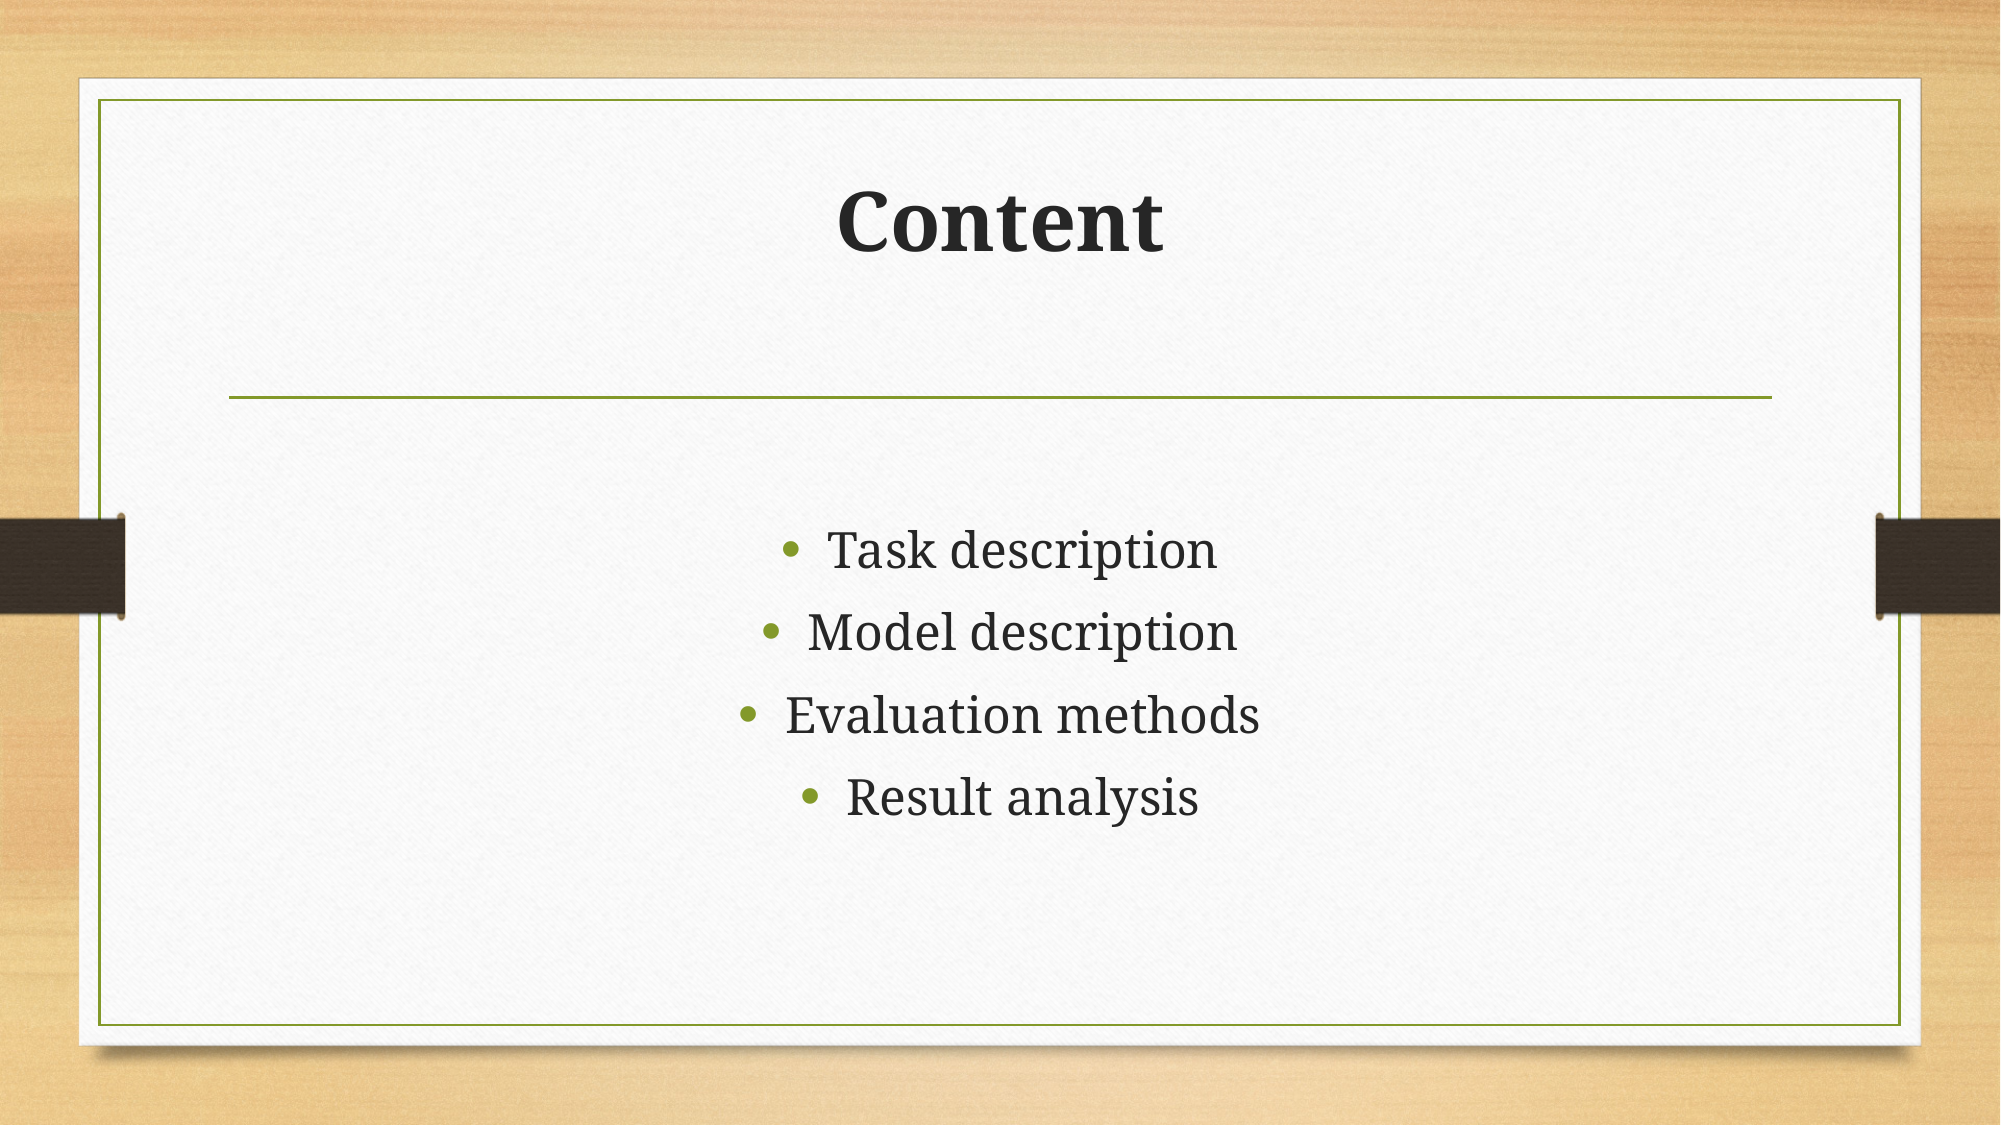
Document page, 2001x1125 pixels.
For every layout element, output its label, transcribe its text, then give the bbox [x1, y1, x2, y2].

list Task description Model description Evaluation methods Result analysis [212, 510, 1788, 964]
picture [0, 0, 2001, 1125]
title Content [212, 161, 1788, 375]
